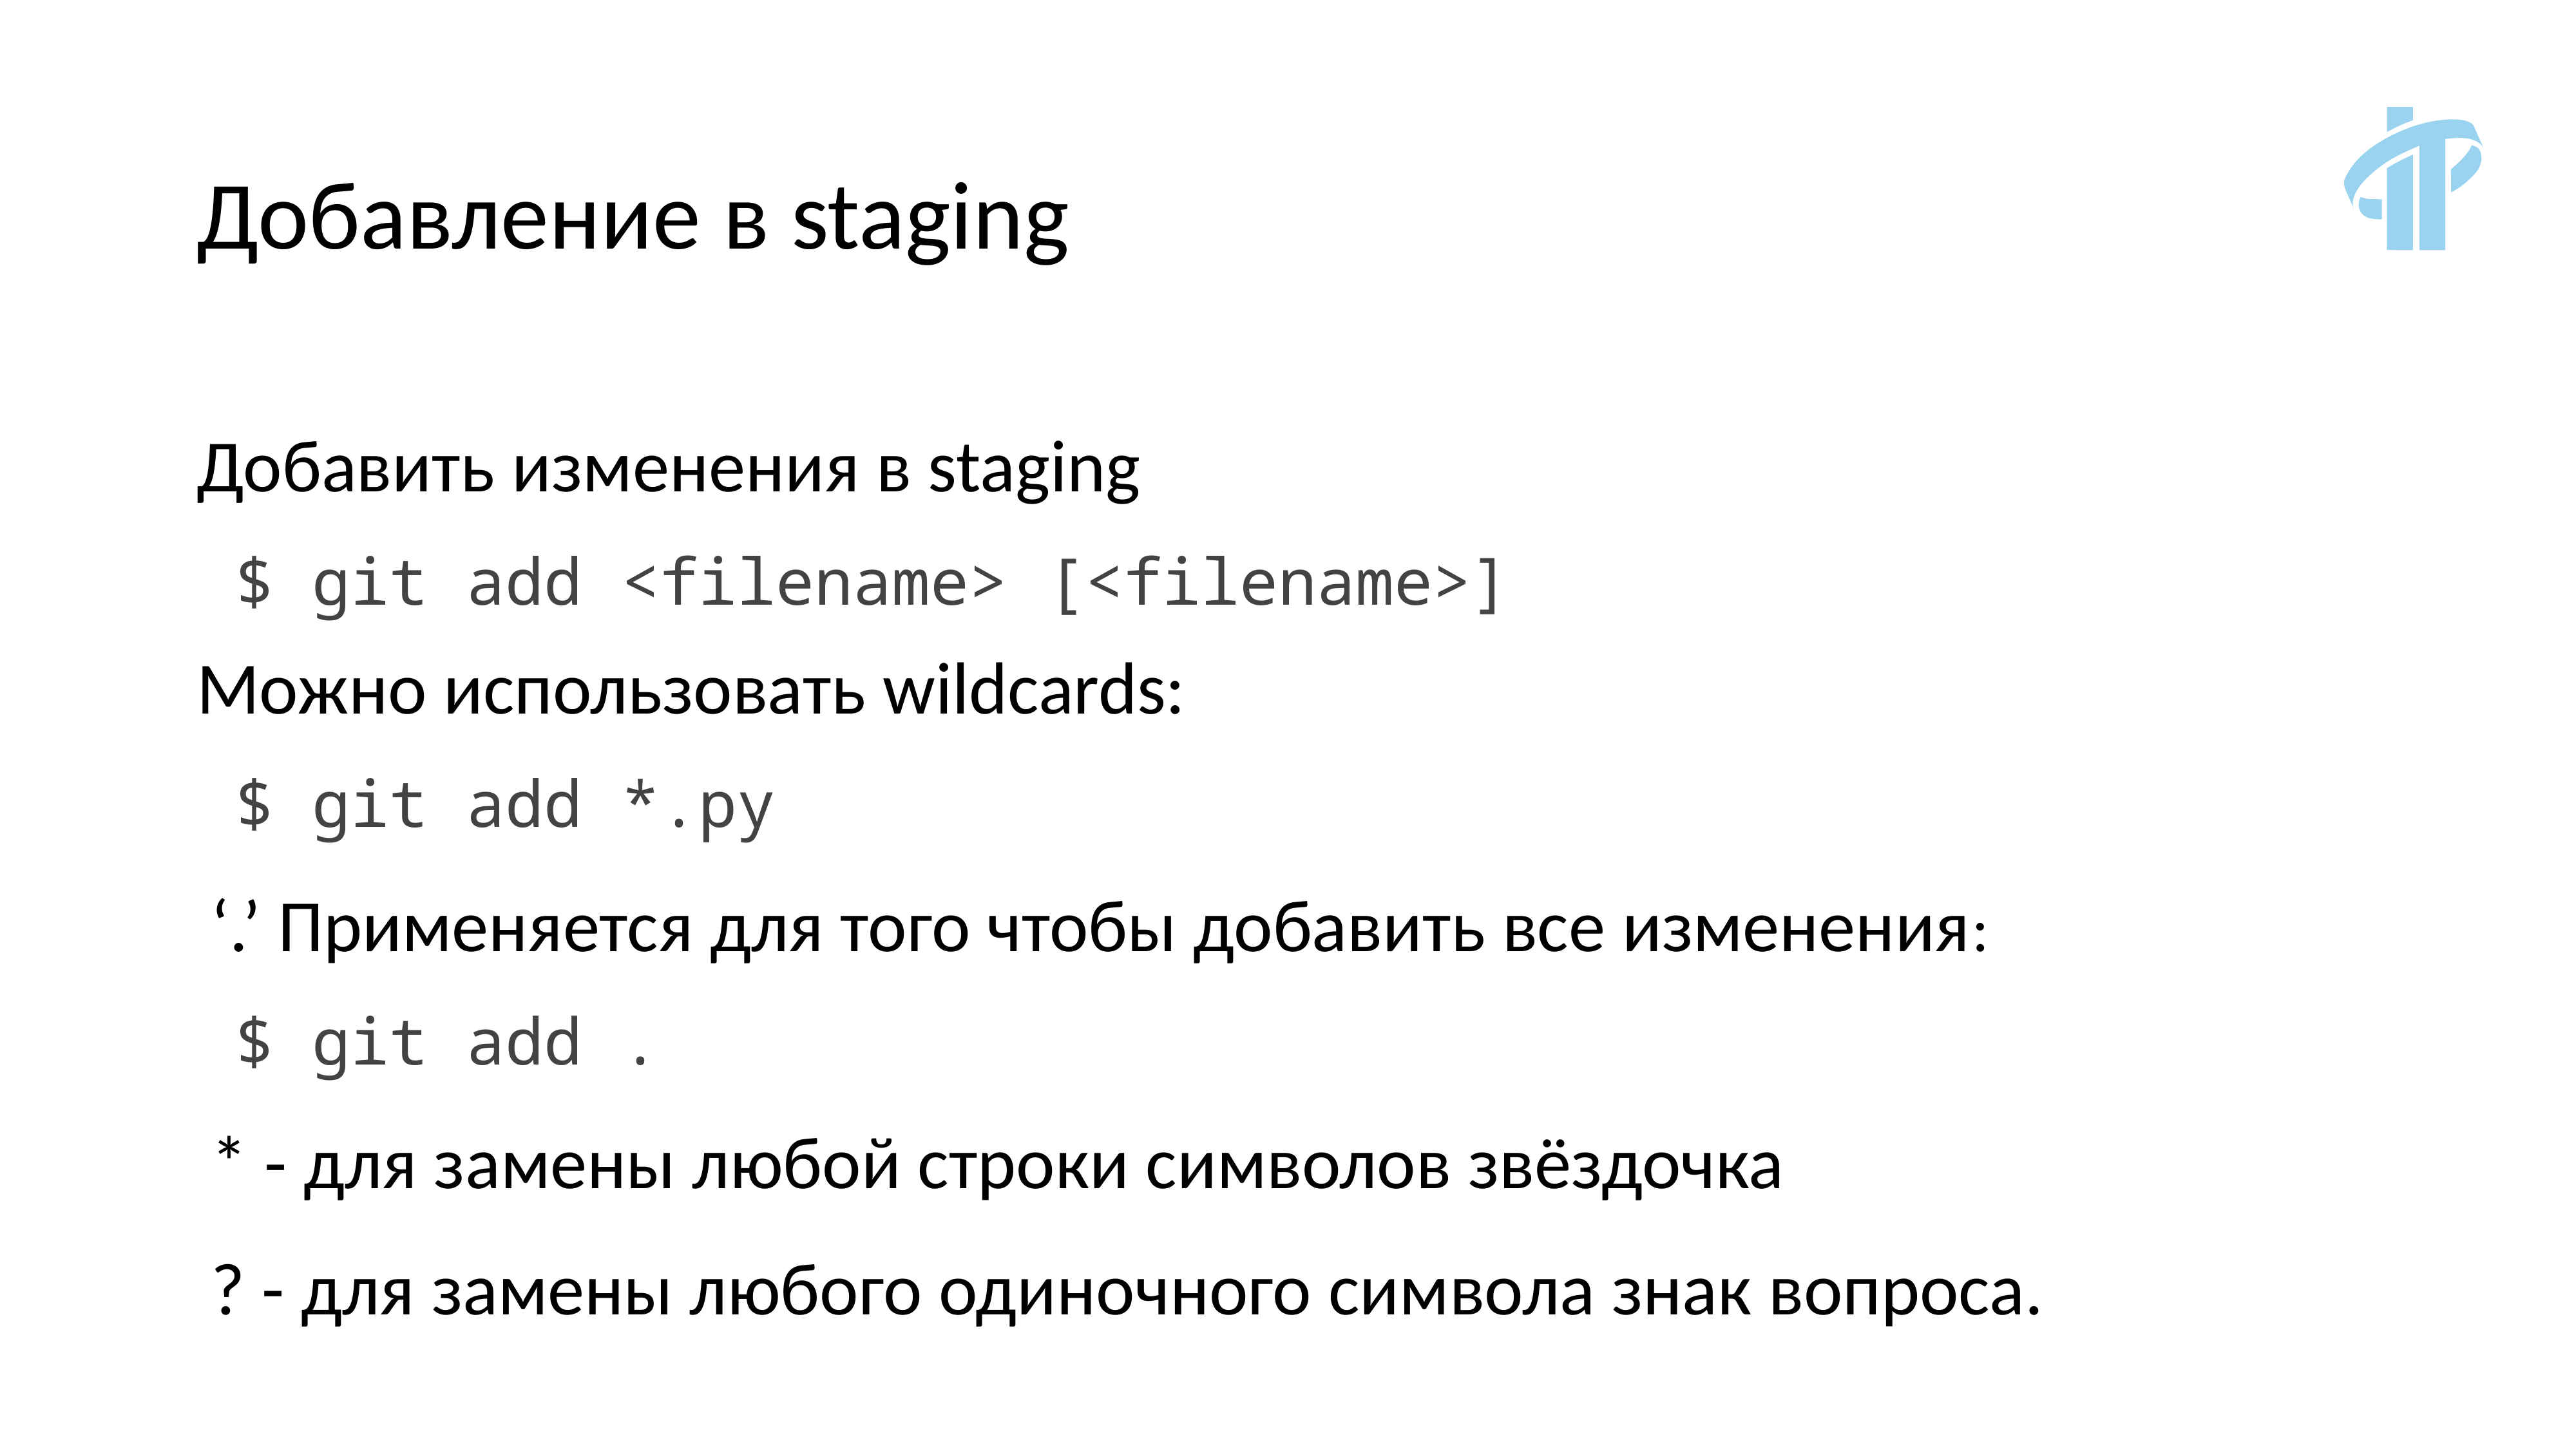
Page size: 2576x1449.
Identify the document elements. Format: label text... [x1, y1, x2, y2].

list Добавить изменения в staging $ git add <filename> [<filename>] Можно использовать wildcards: $ git add *.py ‘.’ Применяется для того чтобы добавить все изменения: $ git add . * - для замены любой строки символов звёздочка ? - для замены любого одиночного символа знак вопроса. [177, 386, 2399, 1305]
title Добавление в staging [177, 77, 2399, 357]
